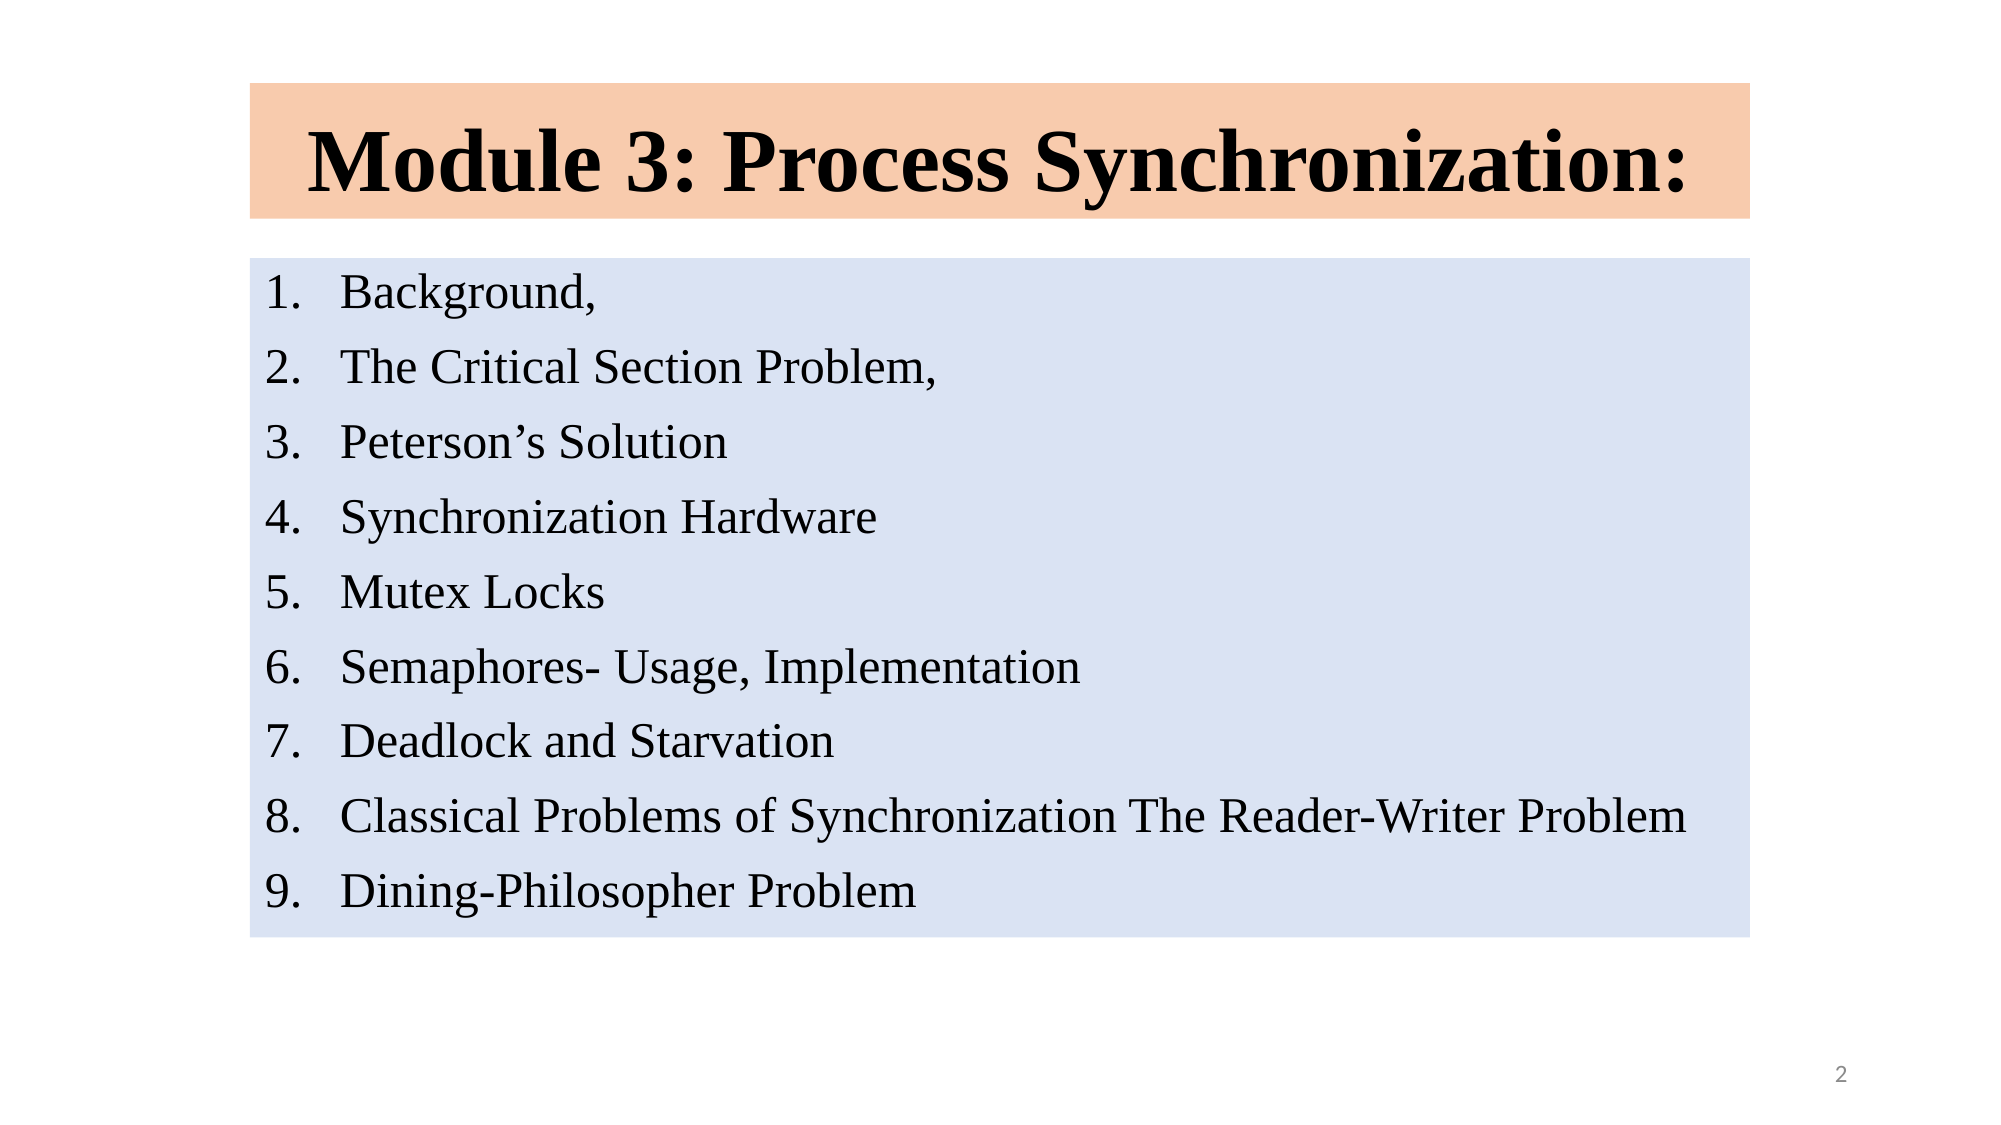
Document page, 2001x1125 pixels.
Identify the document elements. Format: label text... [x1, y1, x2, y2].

slide_number 2 [1412, 1042, 1863, 1103]
title Module 3: Process Synchronization: [249, 83, 1750, 219]
subtitle Background, The Critical Section Problem, Peterson’s Solution Synchronization Hardware Mutex Locks Semaphores- Usage, Implementation Deadlock and Starvation Classical Problems of Synchronization The Reader-Writer Problem Dining-Philosopher Problem [249, 258, 1750, 938]
